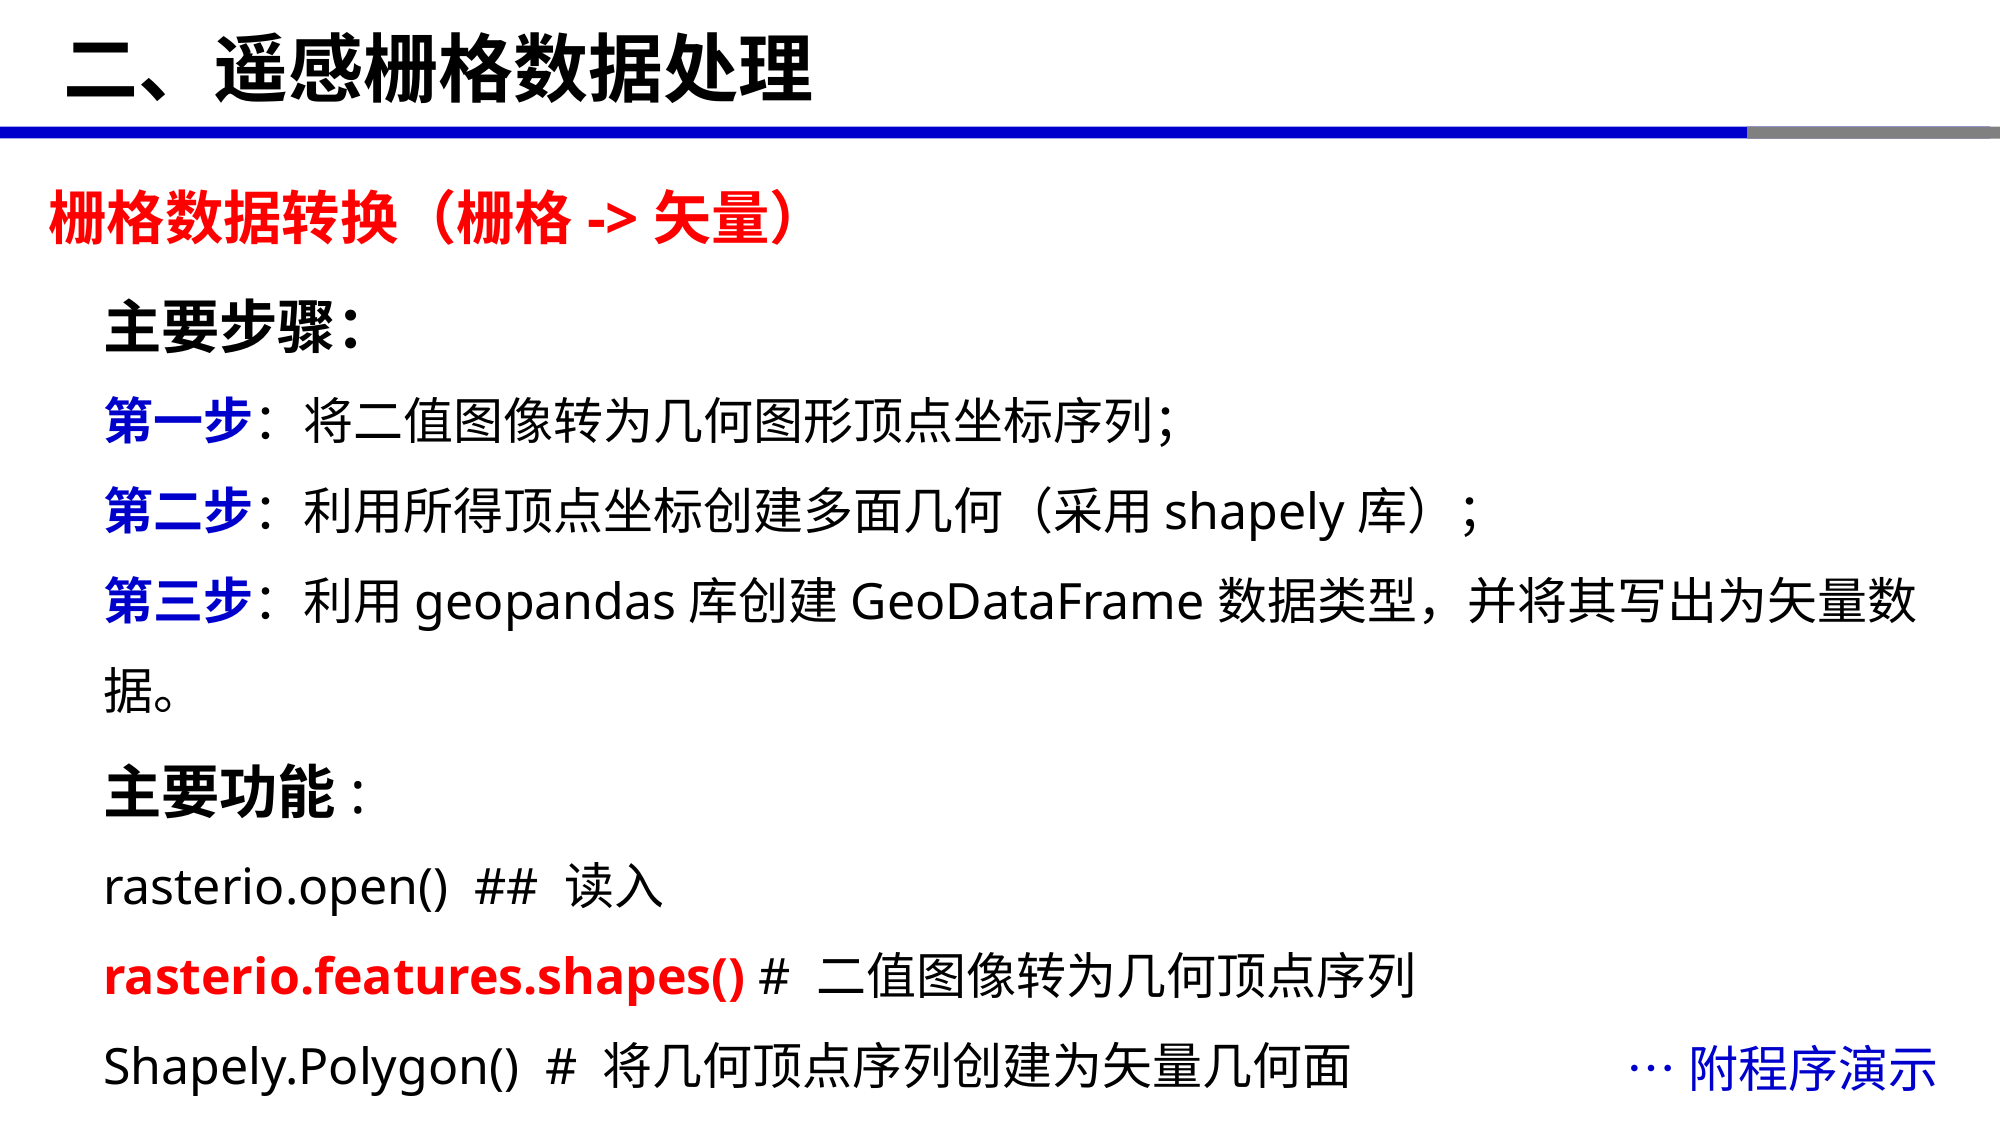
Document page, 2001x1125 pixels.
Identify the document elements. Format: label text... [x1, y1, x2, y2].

title 二、遥感栅格数据处理 [34, 1, 1729, 132]
text_box 栅格数据转换（栅格->矢量） [34, 138, 1701, 259]
text_box 主要步骤： 第一步：将二值图像转为几何图形顶点坐标序列； 第二步：利用所得顶点坐标创建多面几何（采用shapely库）； 第三步：利用geopandas库创建GeoDataFrame数据类型，并将其写出为矢量数据。 主要功能: rasterio.open() ## 读入 rasterio.features.shapes() # 二值图像转为几何顶点序列 Shapely.Polygon() # 将几何顶点序列创建为矢量几何面 Geopandas.GeoDataFrame(); [88, 247, 2000, 1125]
text_box …附程序演示 [1504, 1029, 1953, 1105]
